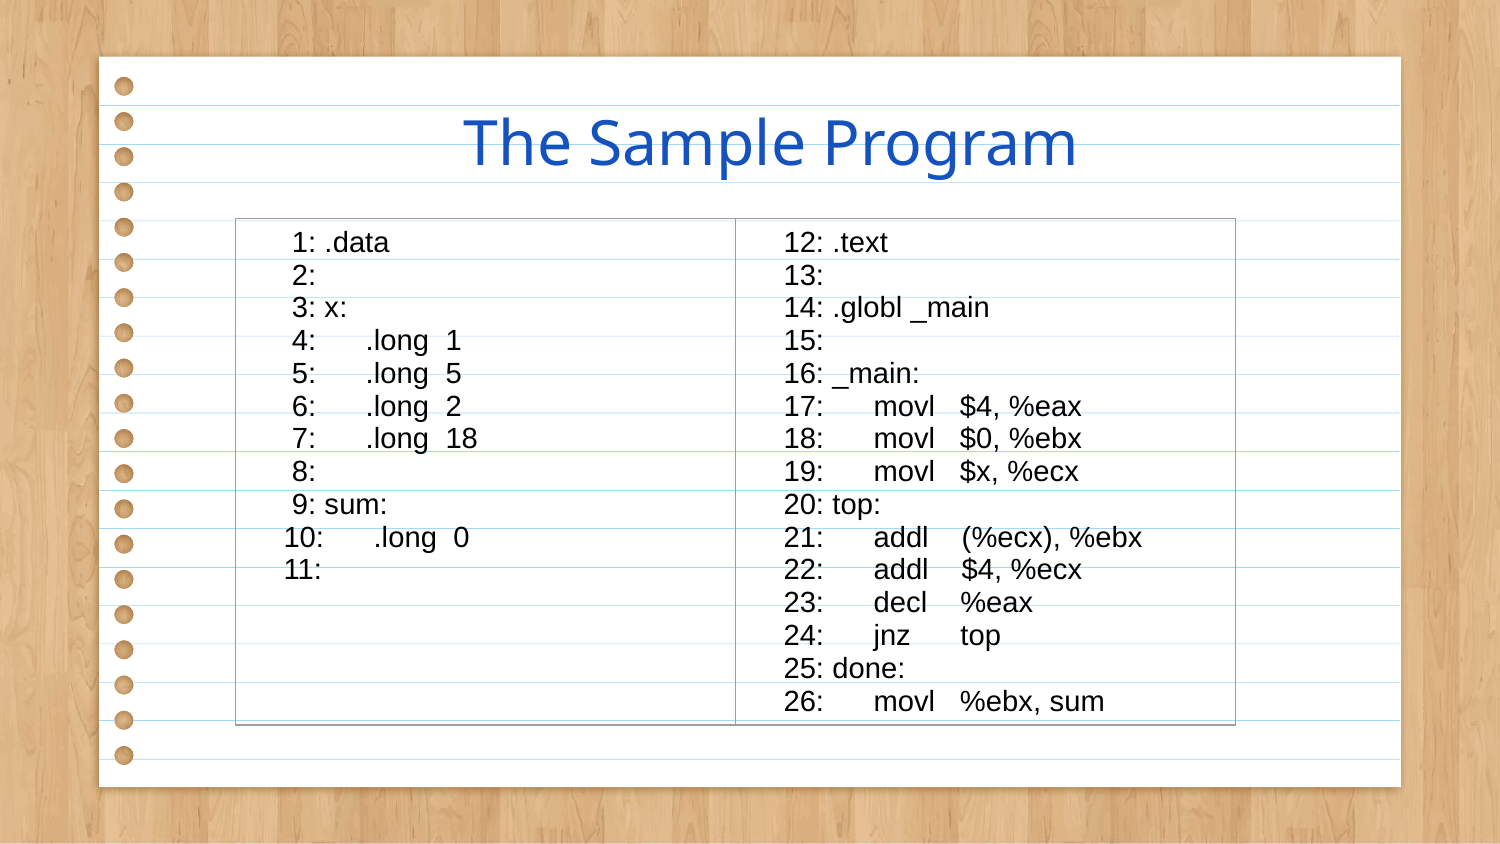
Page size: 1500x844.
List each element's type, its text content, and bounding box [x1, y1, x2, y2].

title The Sample Program [153, 87, 1390, 192]
table_header 12: .text 13: 14: .globl _main 15: 16: _main: 17: movl $4, %eax 18: movl $0, %ebx 19: movl $x, %ecx 20: top: 21: addl (%ecx), %ebx 22: addl $4, %ecx 23: decl %eax 24: jnz top 25: done: 26: movl %ebx, sum [736, 219, 1235, 724]
table_header 1: .data 2: 3: x: 4: .long 1 5: .long 5 6: .long 2 7: .long 18 8: 9: sum: 10: .long 0 11: [236, 219, 735, 724]
picture [0, 0, 1500, 844]
